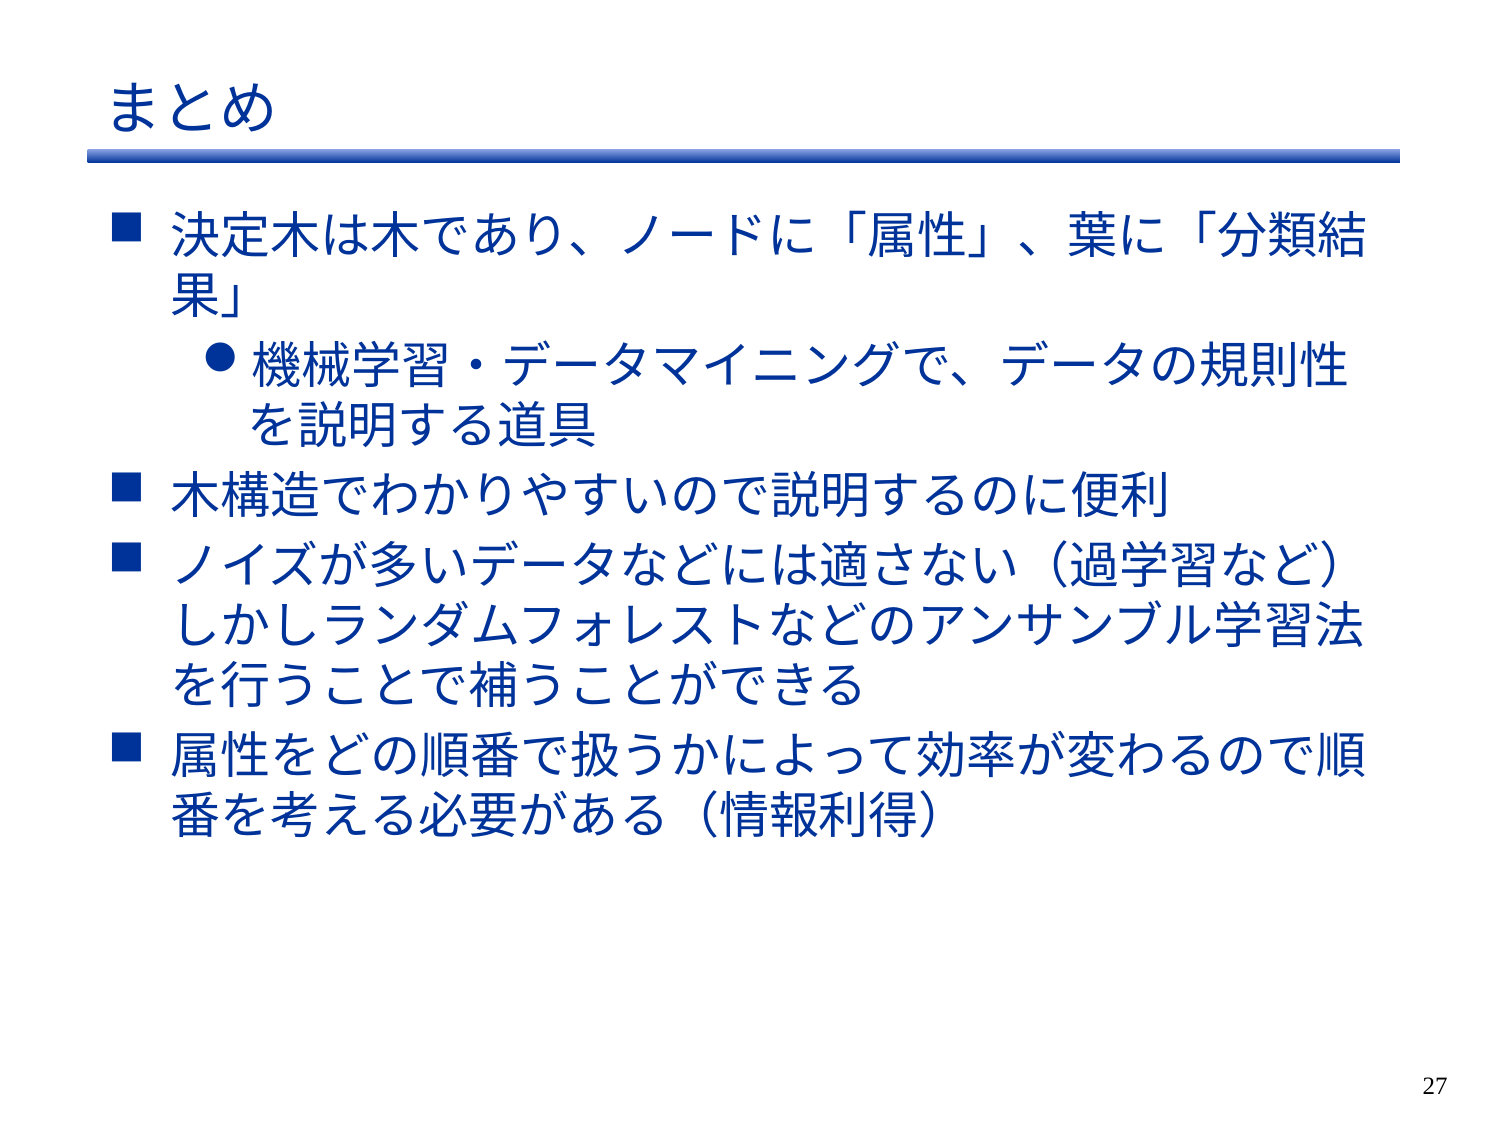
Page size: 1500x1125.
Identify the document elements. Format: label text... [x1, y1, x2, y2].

list 決定木は木であり、ノードに「属性」、葉に「分類結果」 機械学習・データマイニングで、データの規則性を説明する道具 木構造でわかりやすいので説明するのに便利 ノイズが多いデータなどには適さない（過学習など） しかしランダムフォレストなどのアンサンブル学習法を行うことで補うことができる 属性をどの順番で扱うかによって効率が変わるので順番を考える必要がある（情報利得） [92, 196, 1406, 1036]
title まとめ [88, 77, 1402, 150]
